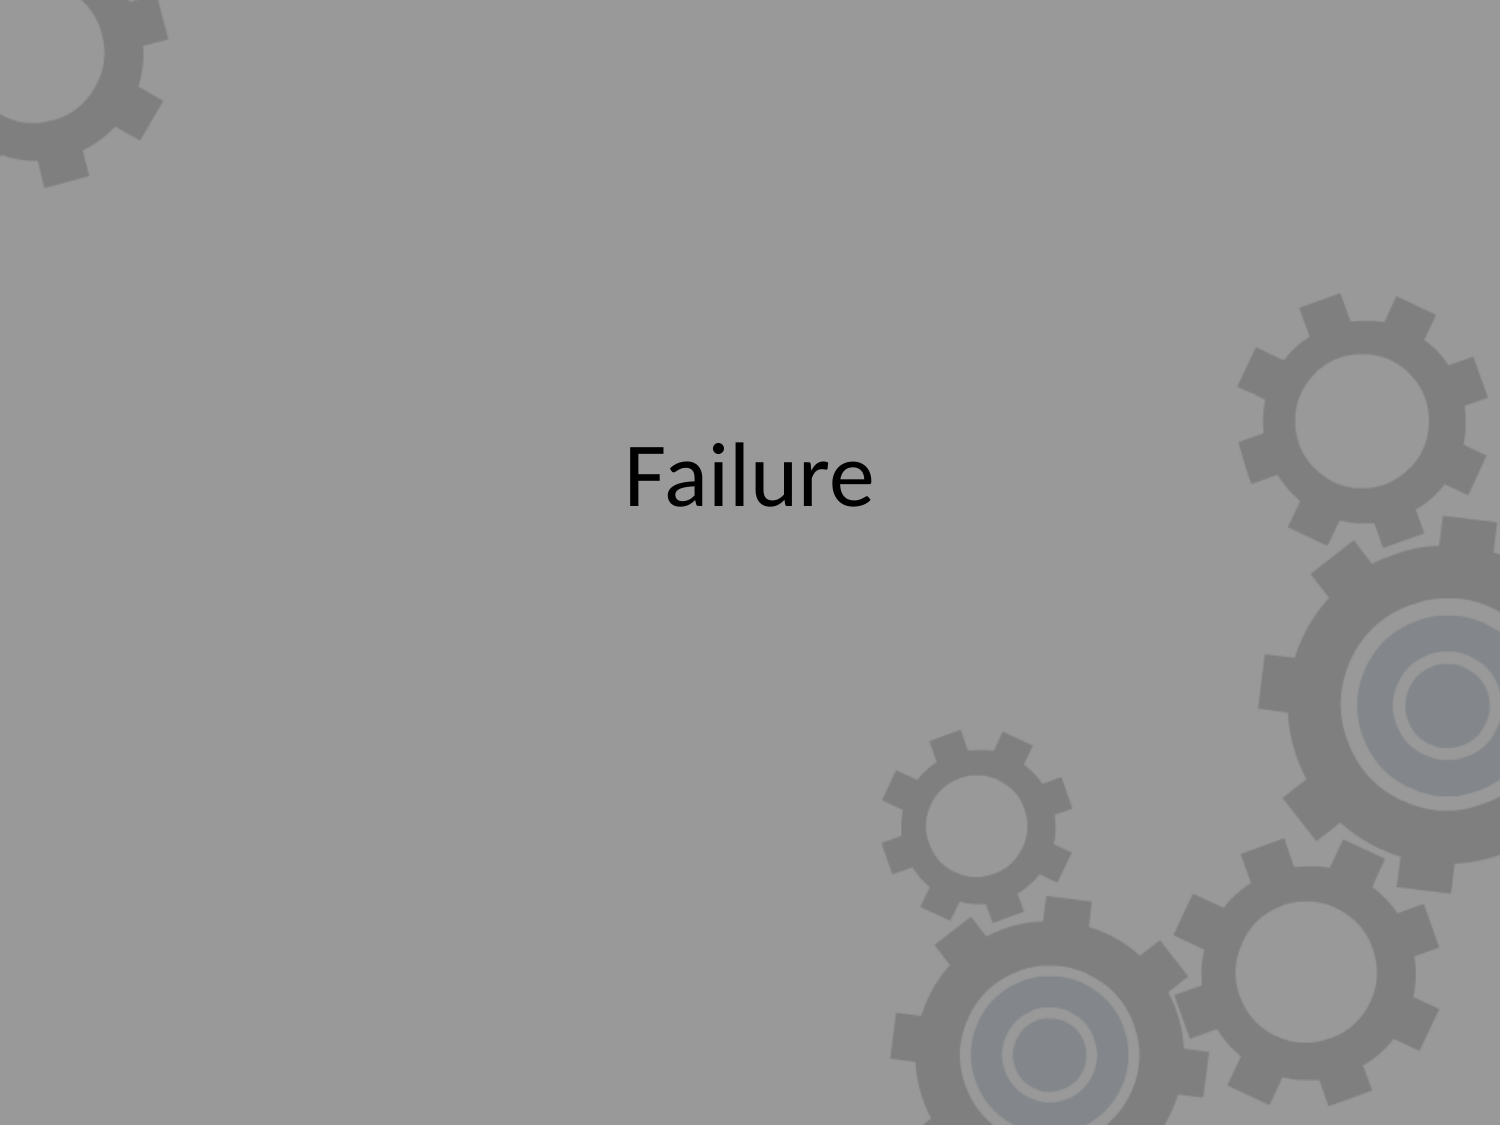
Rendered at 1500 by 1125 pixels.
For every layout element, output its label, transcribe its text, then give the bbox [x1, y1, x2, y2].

title Failure [112, 349, 1388, 591]
picture [0, 0, 1500, 1125]
